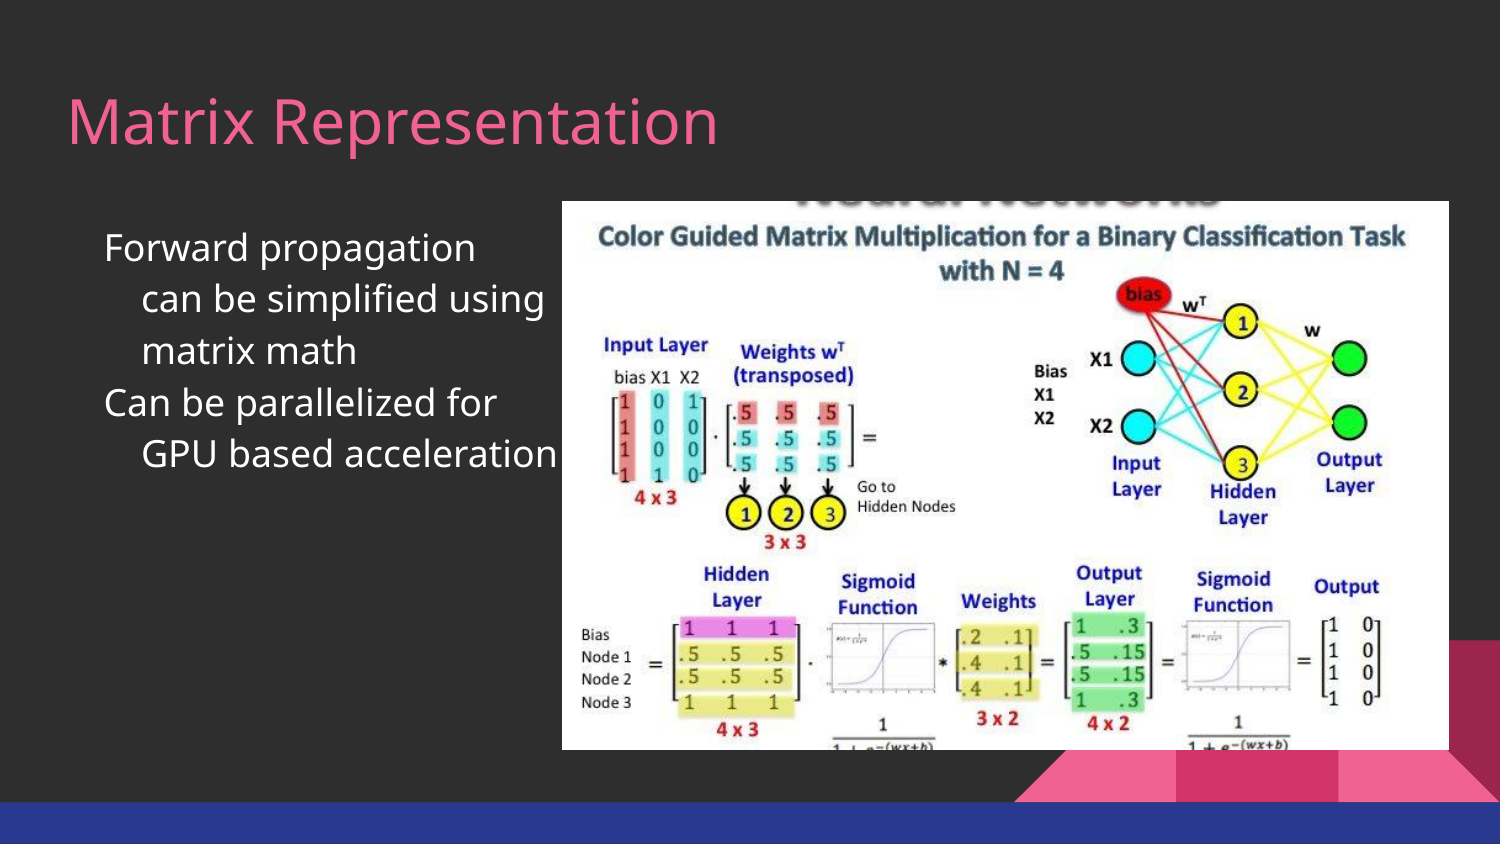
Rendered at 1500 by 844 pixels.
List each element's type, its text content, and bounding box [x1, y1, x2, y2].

picture [562, 201, 1450, 750]
title Matrix Representation [51, 67, 1449, 167]
list Forward propagation can be simplified using matrix math Can be parallelized for GPU based acceleration [51, 201, 561, 750]
